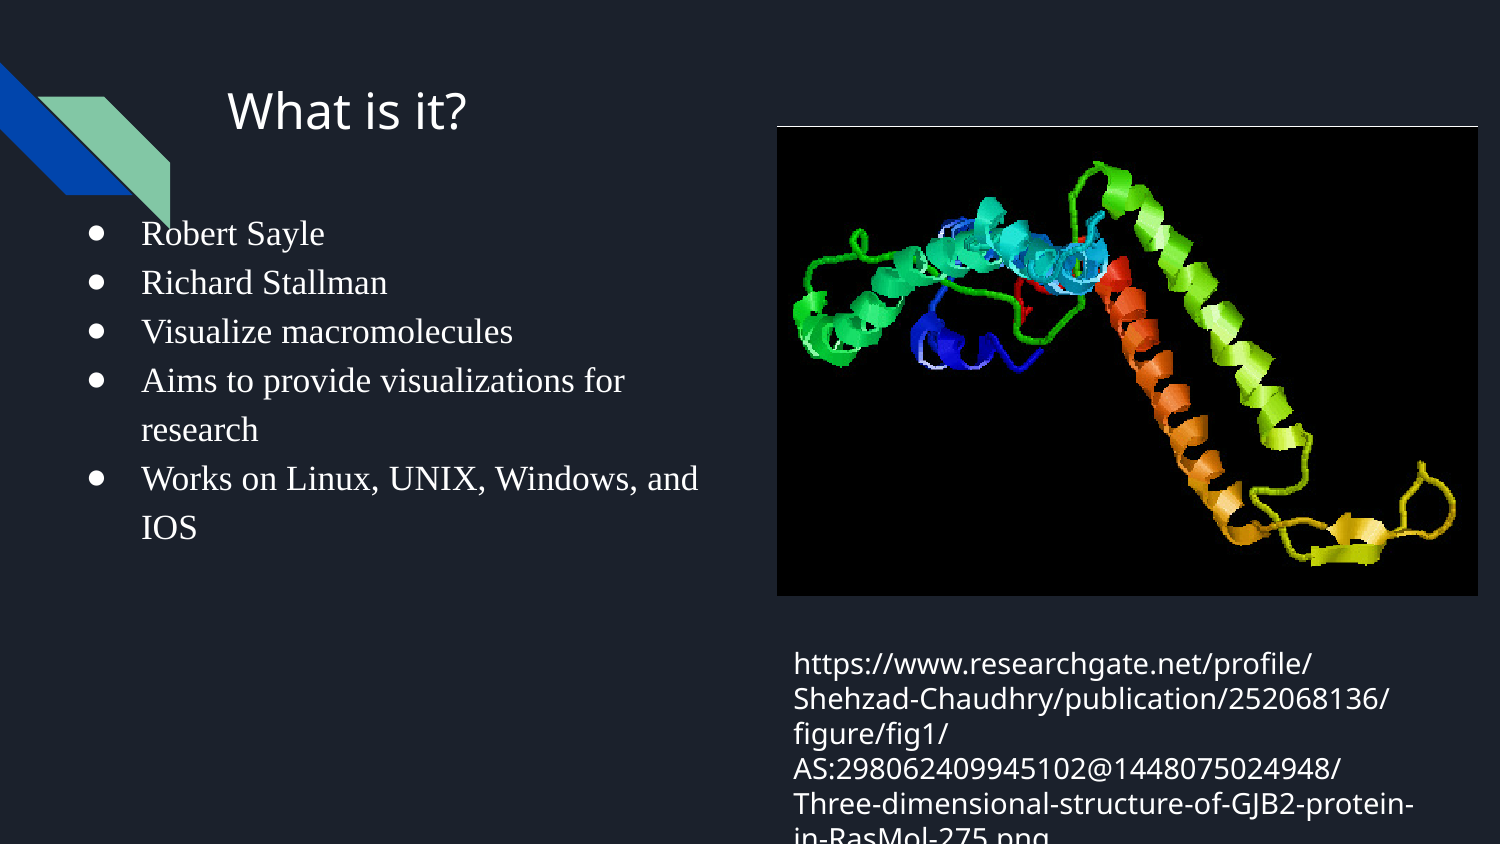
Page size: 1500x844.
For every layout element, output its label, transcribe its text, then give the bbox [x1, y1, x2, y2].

list Robert Sayle Richard Stallman Visualize macromolecules Aims to provide visualizations for research Works on Linux, UNIX, Windows, and IOS [51, 189, 750, 750]
title What is it? [212, 64, 1368, 215]
picture [777, 126, 1478, 596]
text_box https://www.researchgate.net/profile/Shehzad-Chaudhry/publication/252068136/figure/fig1/AS:298062409945102@1448075024948/Three-dimensional-structure-of-GJB2-protein-in-RasMol-275.png [778, 630, 1442, 844]
